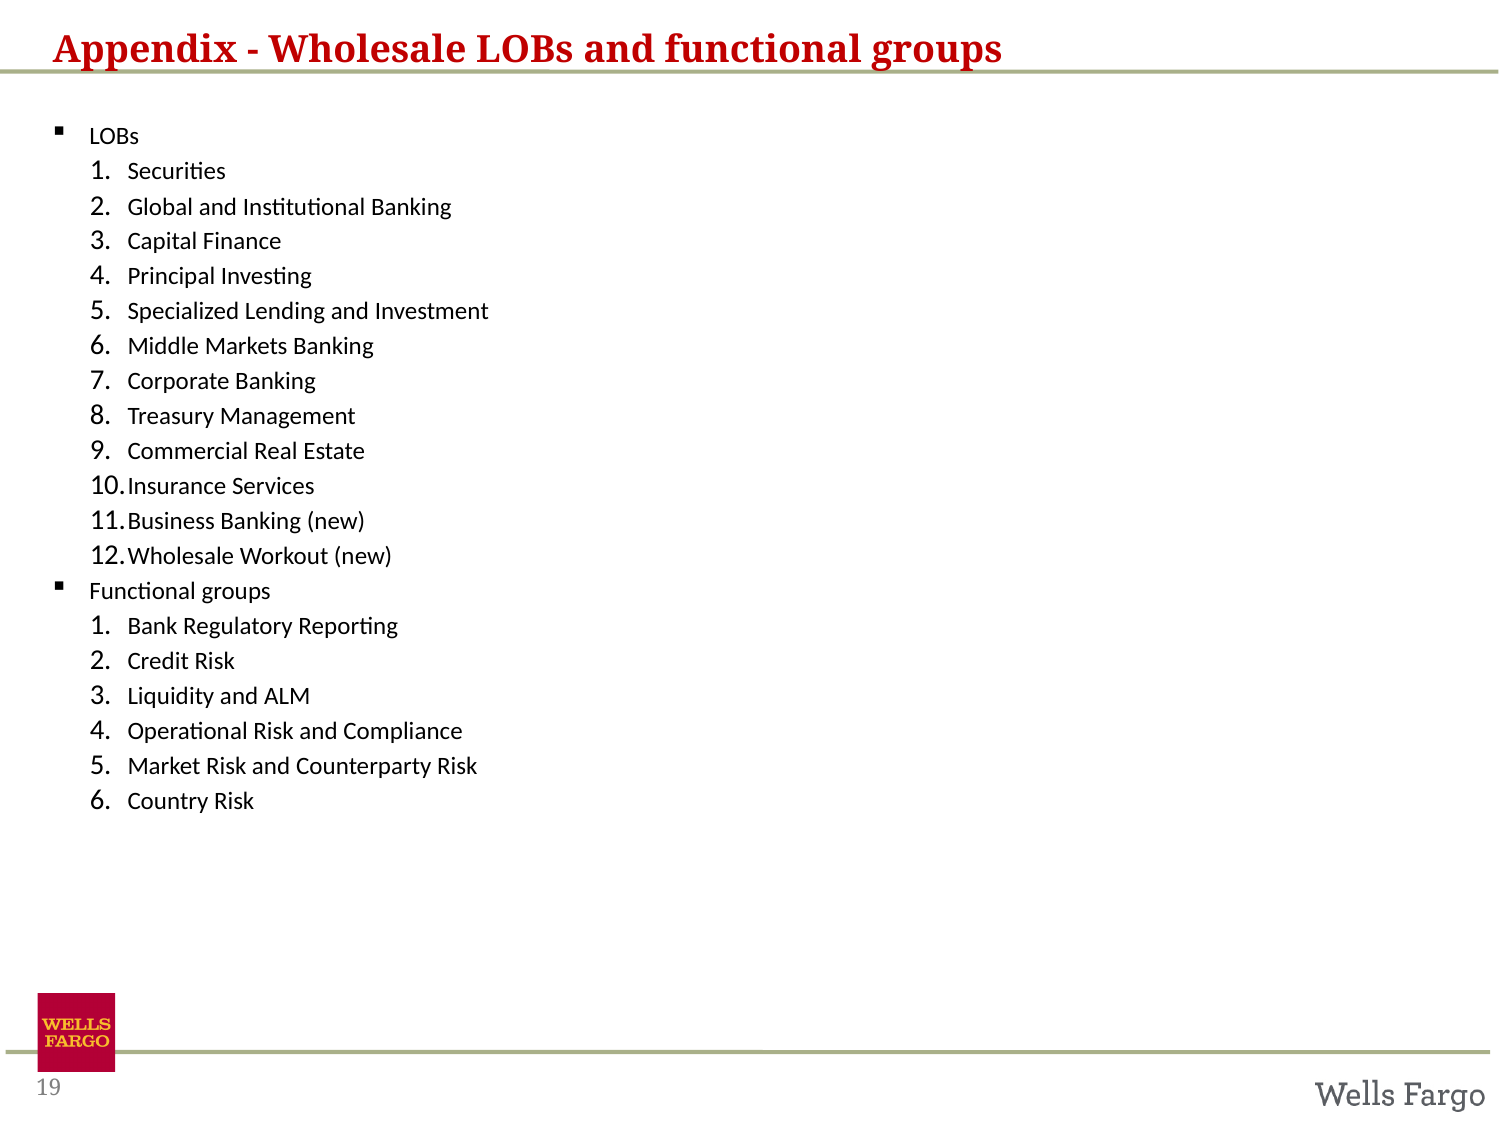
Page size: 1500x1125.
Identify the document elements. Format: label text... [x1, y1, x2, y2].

title Appendix - Wholesale LOBs and functional groups [37, 16, 1438, 72]
picture [1307, 1065, 1486, 1117]
slide_number 19 [0, 1065, 123, 1119]
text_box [37, 993, 116, 1073]
text_box LOBs Securities Global and Institutional Banking Capital Finance Principal Investing Specialized Lending and Investment Middle Markets Banking Corporate Banking Treasury Management Commercial Real Estate Insurance Services Business Banking (new) Wholesale Workout (new) Functional groups Bank Regulatory Reporting Credit Risk Liquidity and ALM Operational Risk and Compliance Market Risk and Counterparty Risk Country Risk [37, 112, 1392, 975]
